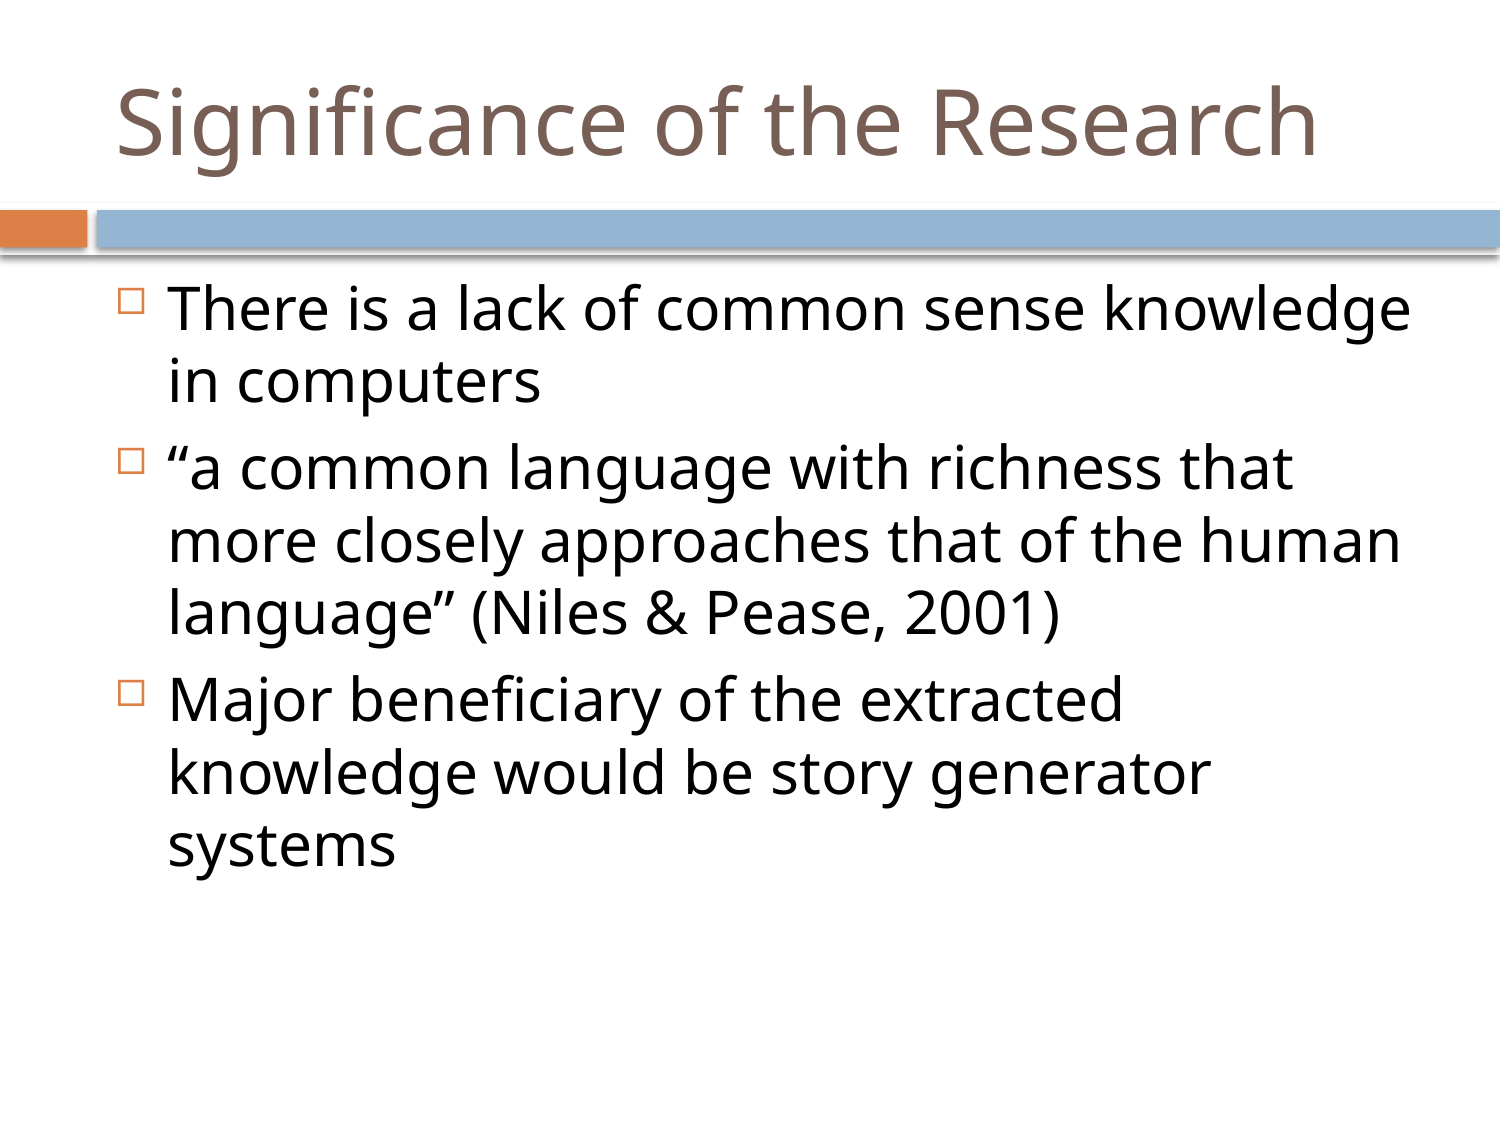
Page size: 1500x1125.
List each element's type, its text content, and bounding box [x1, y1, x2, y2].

title Significance of the Research [100, 37, 1438, 200]
list There is a lack of common sense knowledge in computers “a common language with richness that more closely approaches that of the human language” (Niles & Pease, 2001) Major beneficiary of the extracted knowledge would be story generator systems [100, 262, 1438, 1000]
